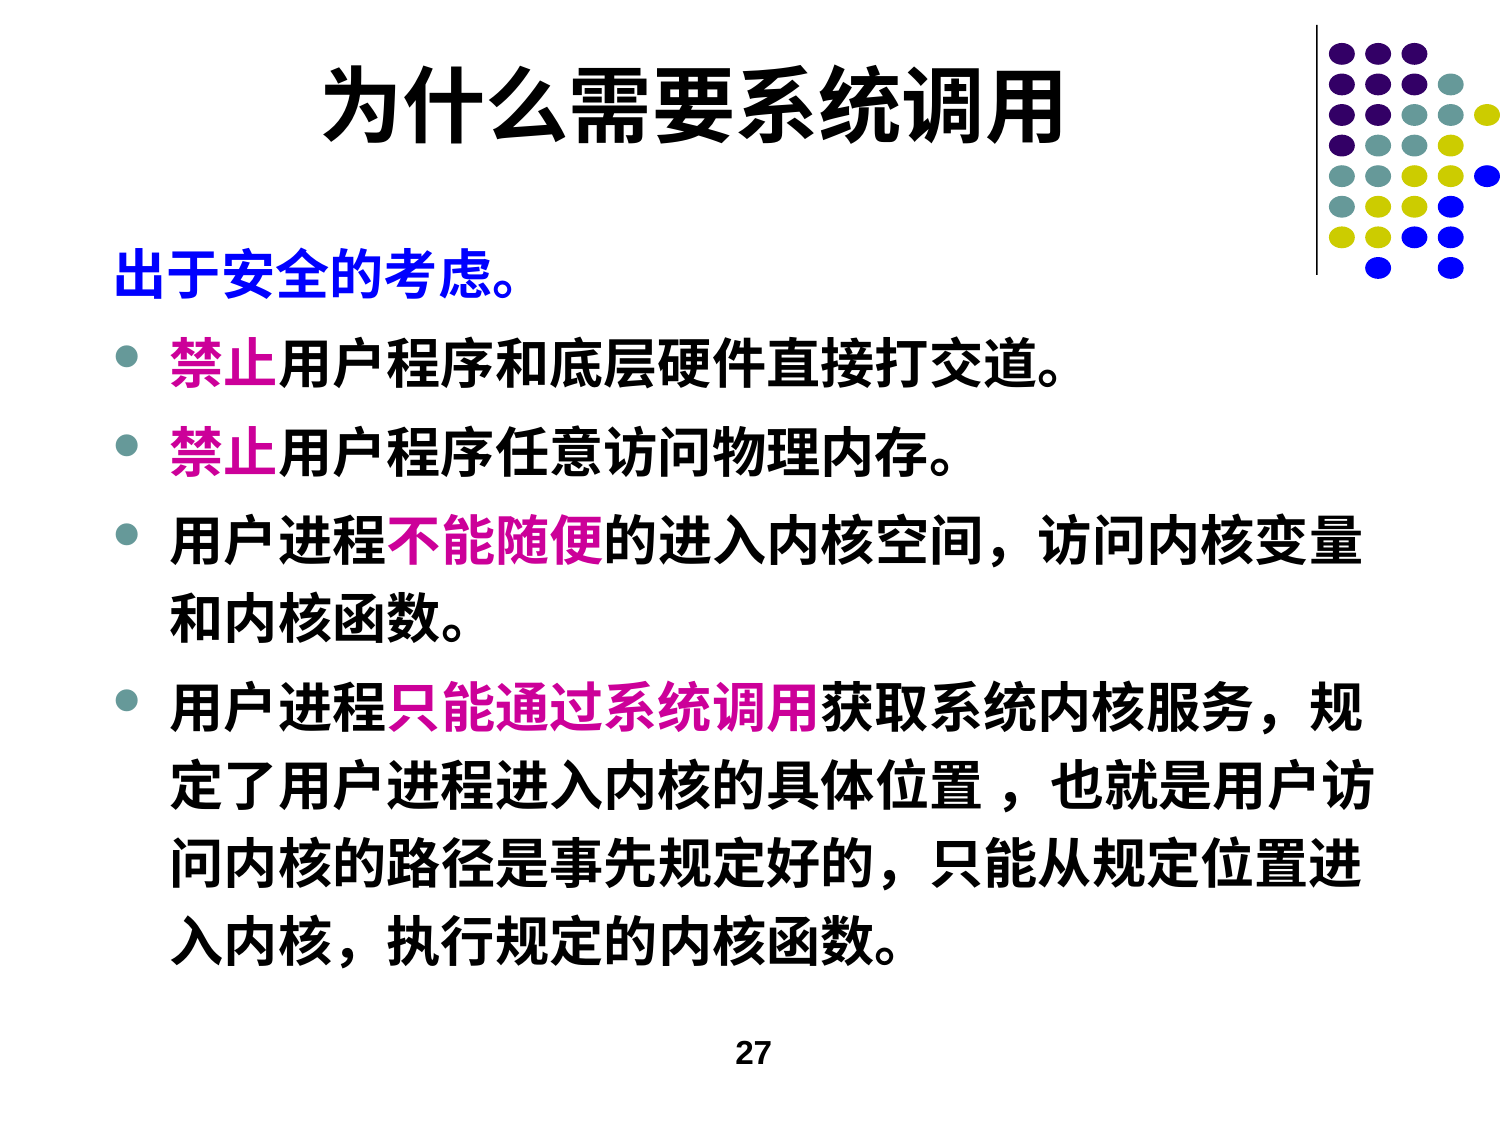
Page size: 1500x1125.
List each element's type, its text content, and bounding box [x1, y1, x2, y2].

list 出于安全的考虑。 禁止用户程序和底层硬件直接打交道。 禁止用户程序任意访问物理内存。 用户进程不能随便的进入内核空间，访问内核变量和内核函数。 用户进程只能通过系统调用获取系统内核服务，规定了用户进程进入内核的具体位置 ，也就是用户访问内核的路径是事先规定好的，只能从规定位置进入内核，执行规定的内核函数。 [41, 219, 1392, 1024]
slide_number 27 [578, 1023, 930, 1099]
title 为什么需要系统调用 [74, 19, 1313, 162]
